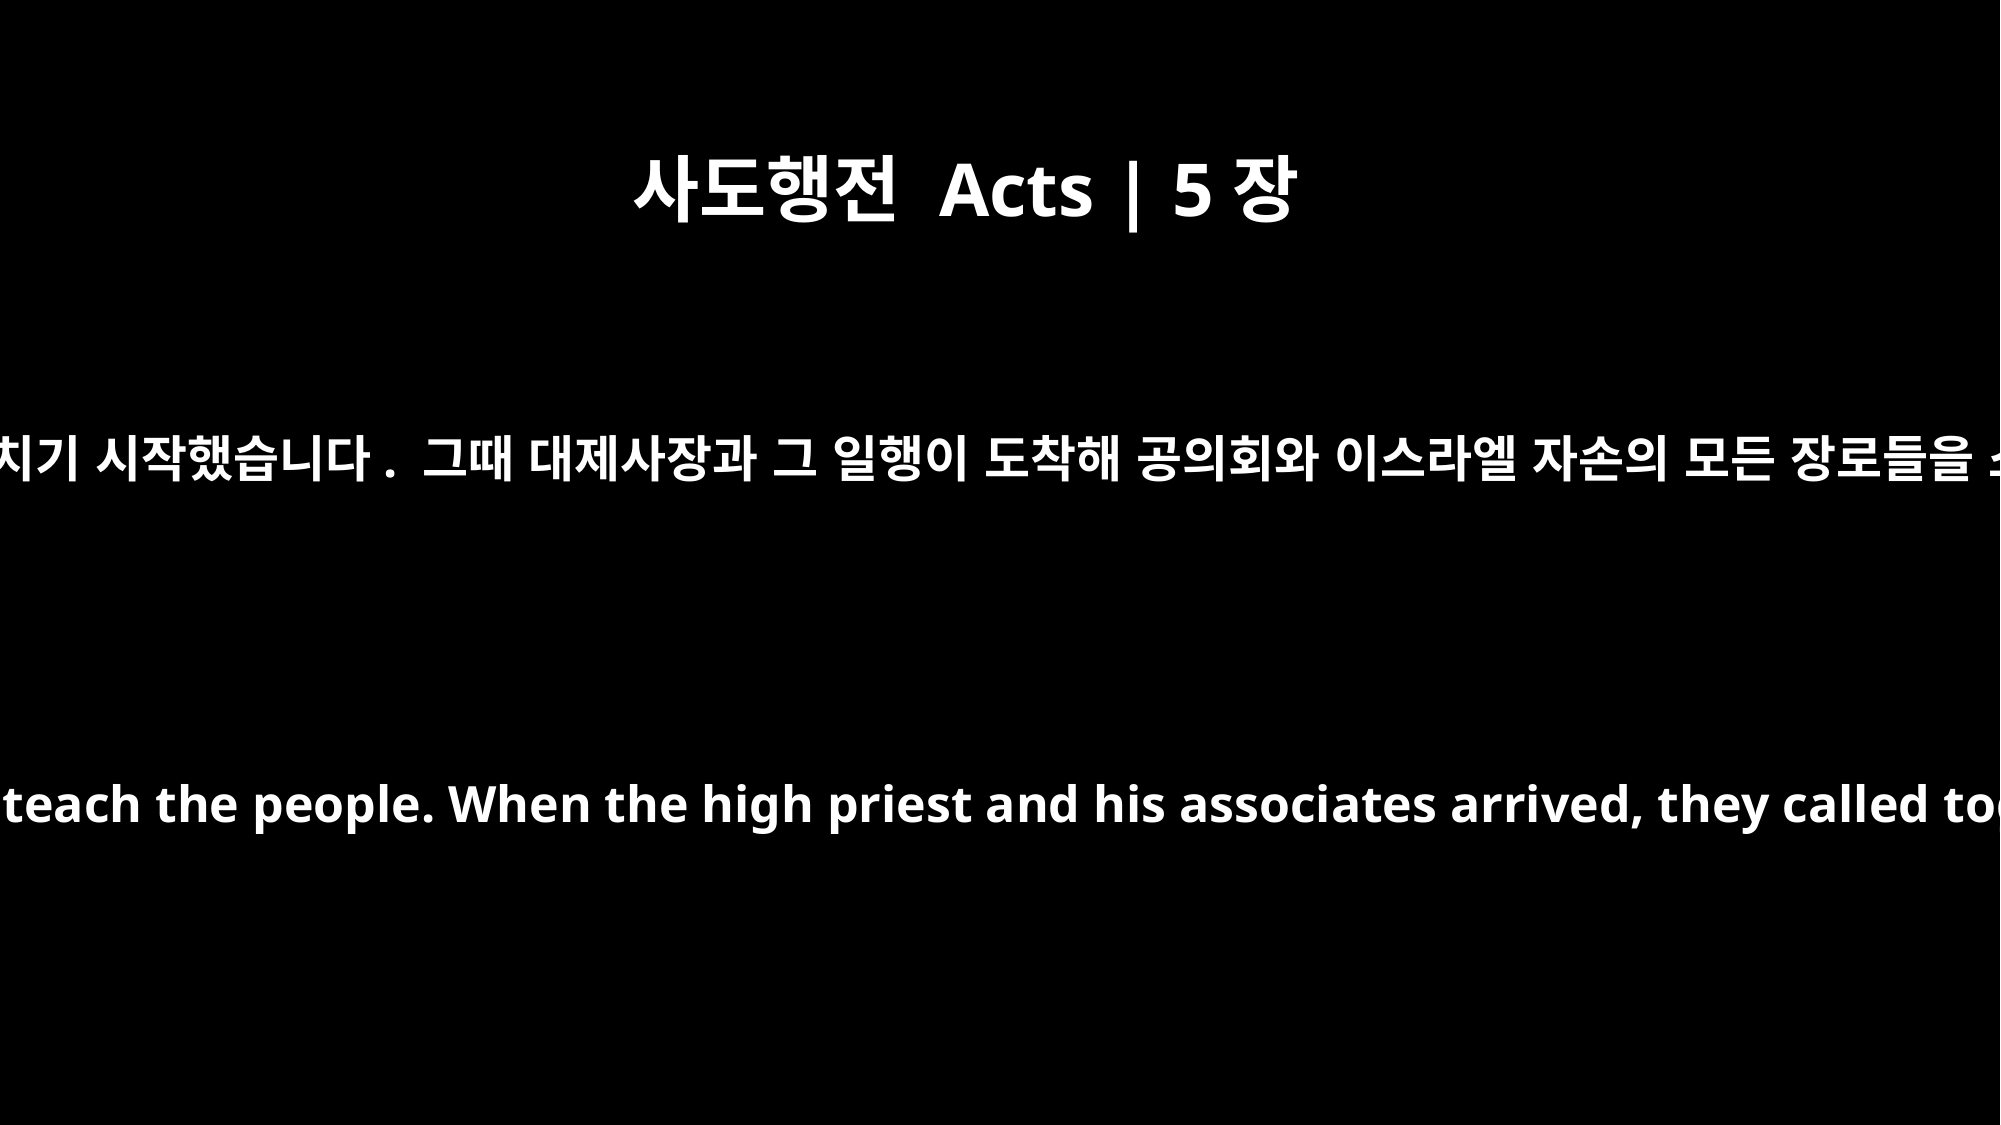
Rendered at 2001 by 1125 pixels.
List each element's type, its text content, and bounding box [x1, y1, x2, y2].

text_box At daybreak they entered the temple courts, as they had been told, and began to teach the people. When the high priest and his associates arrived, they called together the Sanhedrin -- the full assembly of the elders of Israel -- and sent to the jail for the apostles. [0, 764, 2000, 900]
text_box 사도행전 Acts | 5장 [617, 136, 1315, 239]
text_box 21 이 말을 듣고 그들은 이른 아침 성전으로 들어가 사람들을 가르치기 시작했습니다. 그때 대제사장과 그 일행이 도착해 공의회와 이스라엘 자손의 모든 장로들을 소집하고 감옥에 사람을 보내 사도들을 데려오게 했습니다. [0, 359, 2000, 495]
